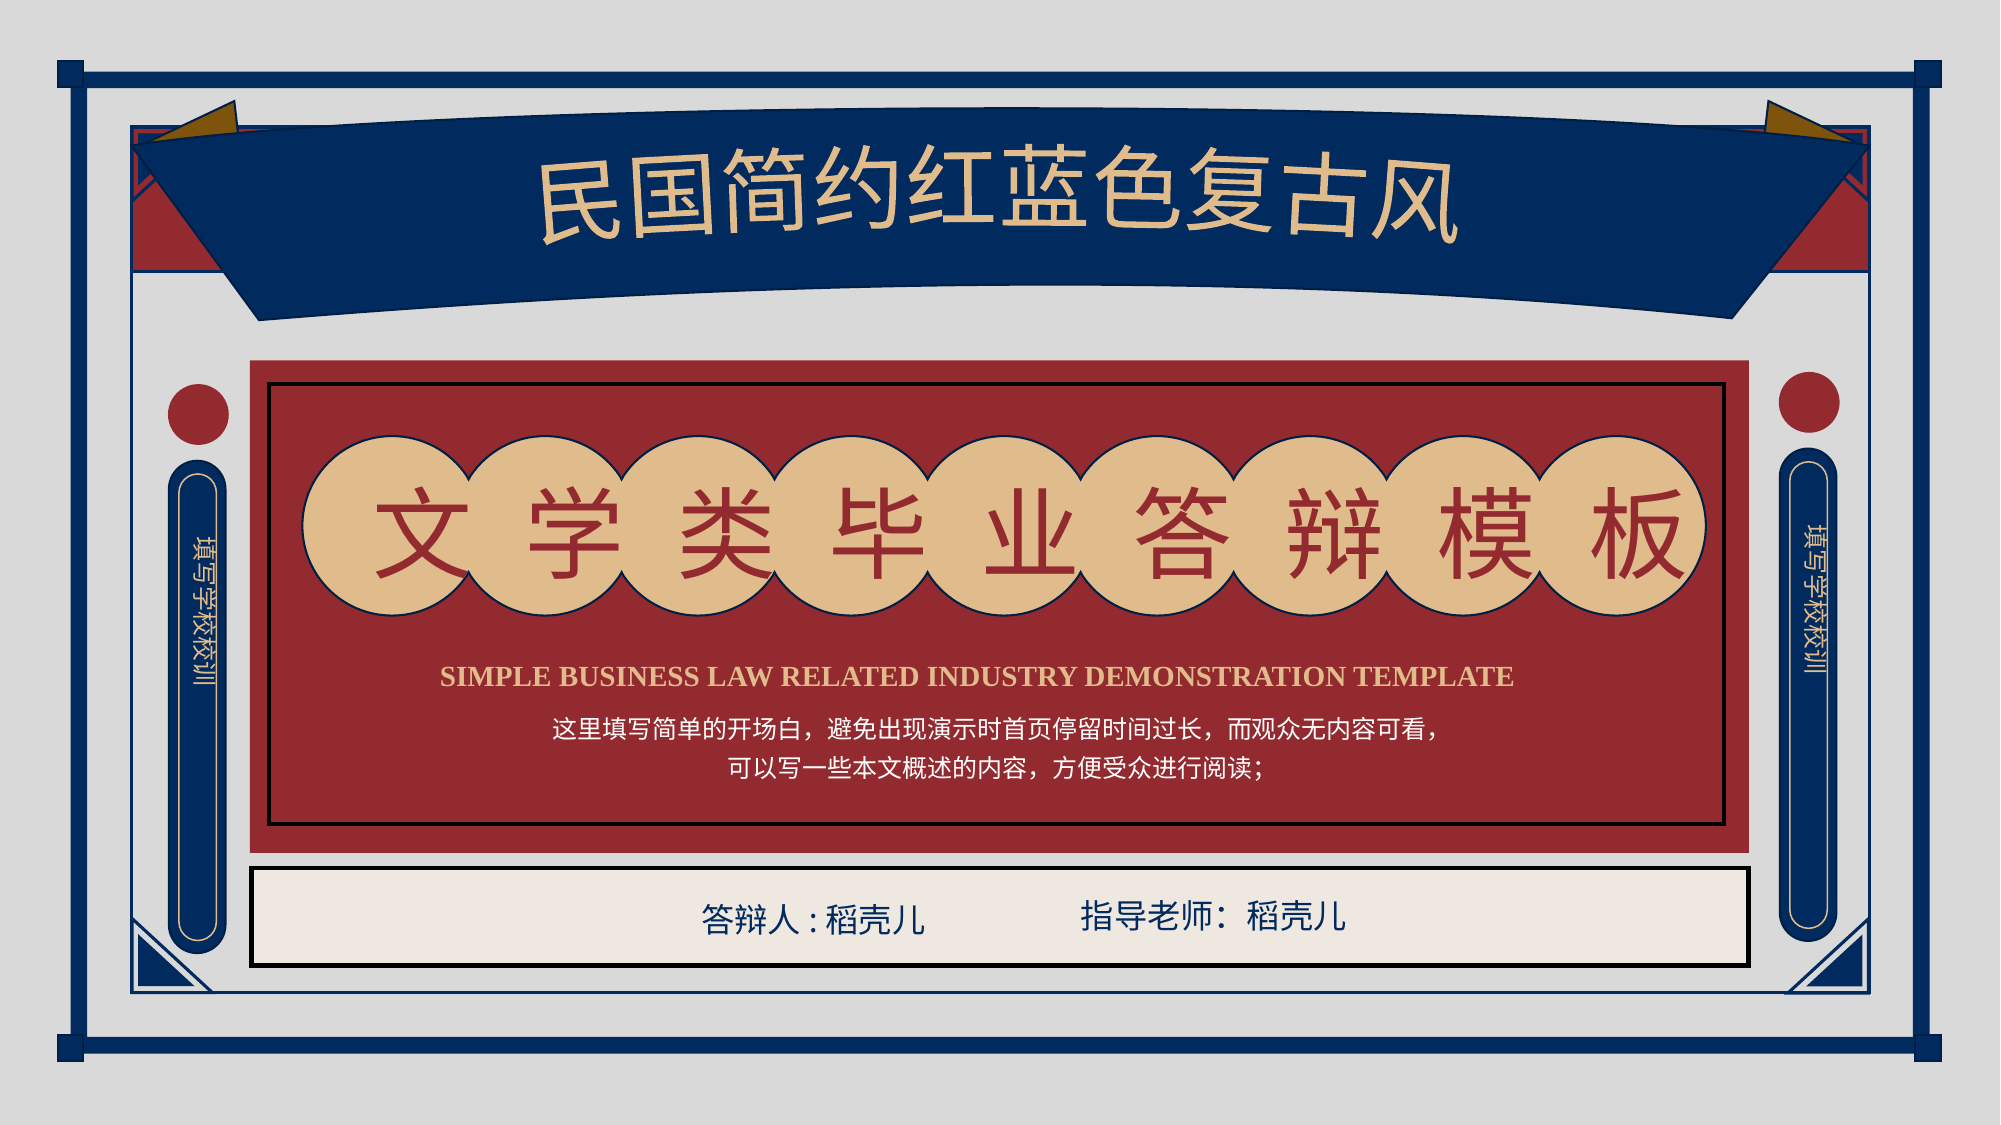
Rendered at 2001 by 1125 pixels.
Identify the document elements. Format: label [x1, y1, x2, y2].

text_box [0, 0, 2000, 1125]
text_box [132, 126, 1869, 202]
text_box [166, 384, 229, 954]
text_box [132, 918, 1869, 993]
text_box [1777, 371, 1840, 941]
